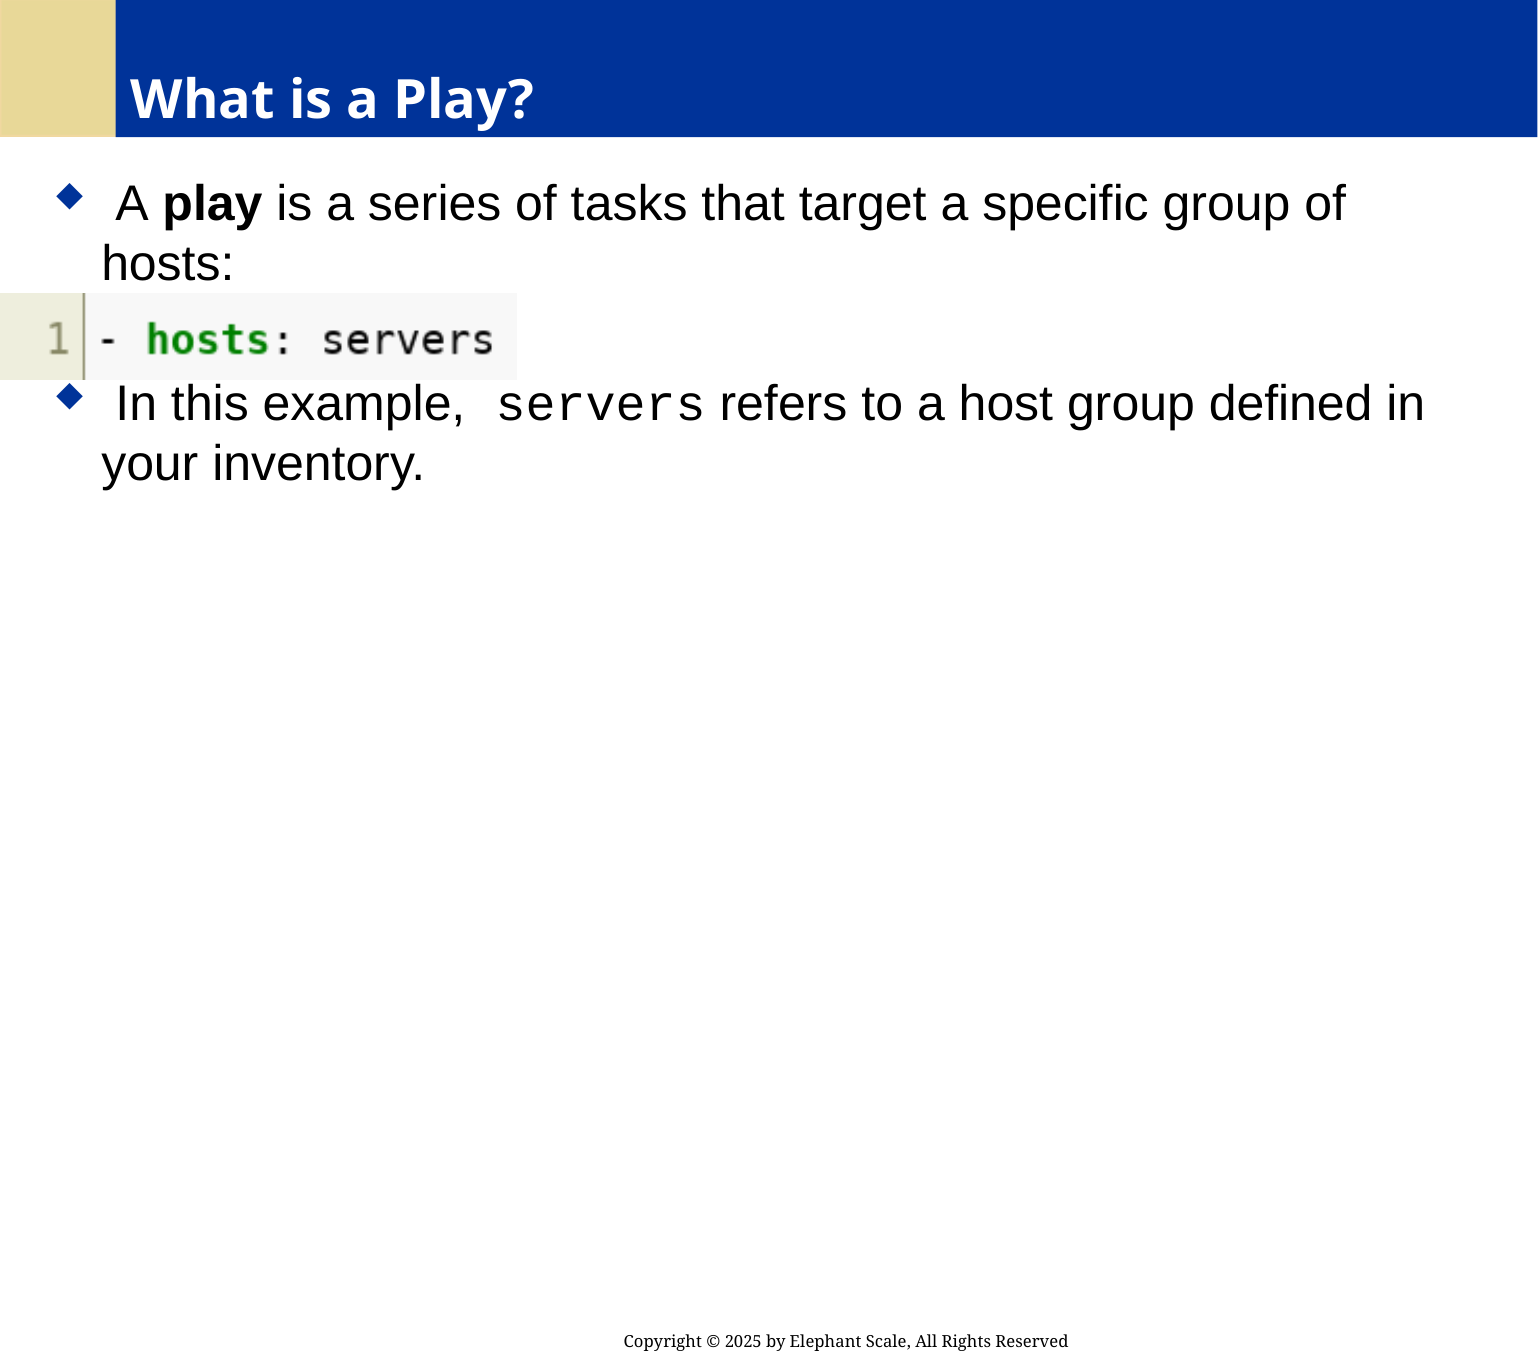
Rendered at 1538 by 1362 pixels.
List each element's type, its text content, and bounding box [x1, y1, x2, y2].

list A play is a series of tasks that target a specific group of hosts: In this example, servers refers to a host group defined in your inventory. [38, 162, 1500, 1284]
text_box Copyright © 2025 by Elephant Scale, All Rights Reserved [608, 1322, 1085, 1358]
title What is a Play? [115, 0, 1538, 138]
picture [0, 293, 517, 380]
picture [0, 0, 115, 137]
